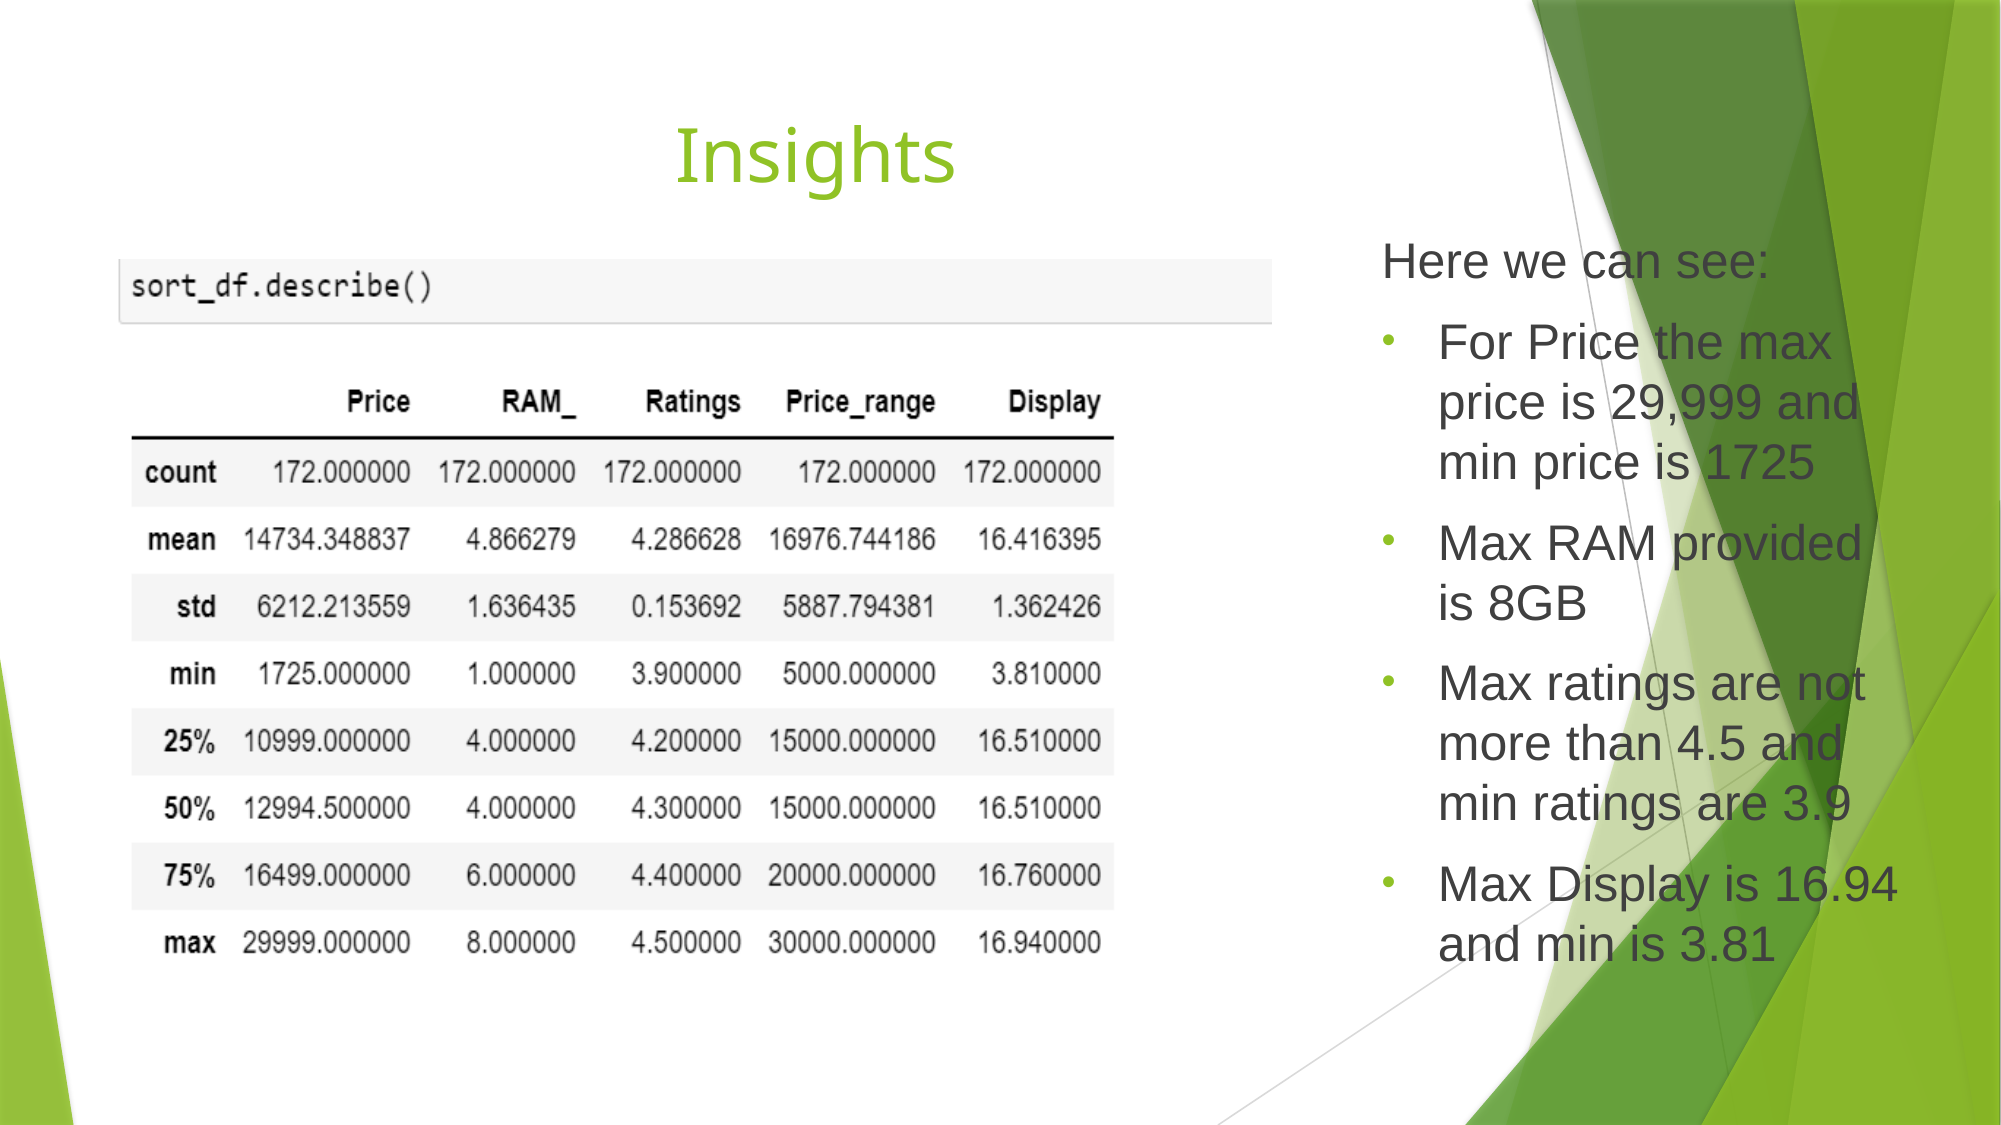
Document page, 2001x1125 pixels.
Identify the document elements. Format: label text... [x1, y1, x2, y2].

list Here we can see: For Price the max price is 29,999 and min price is 1725 Max RAM provided is 8GB Max ratings are not more than 4.5 and min ratings are 3.9 Max Display is 16.94 and min is 3.81 [1366, 220, 1915, 1069]
title Insights [111, 99, 1522, 232]
picture [112, 259, 1272, 1006]
